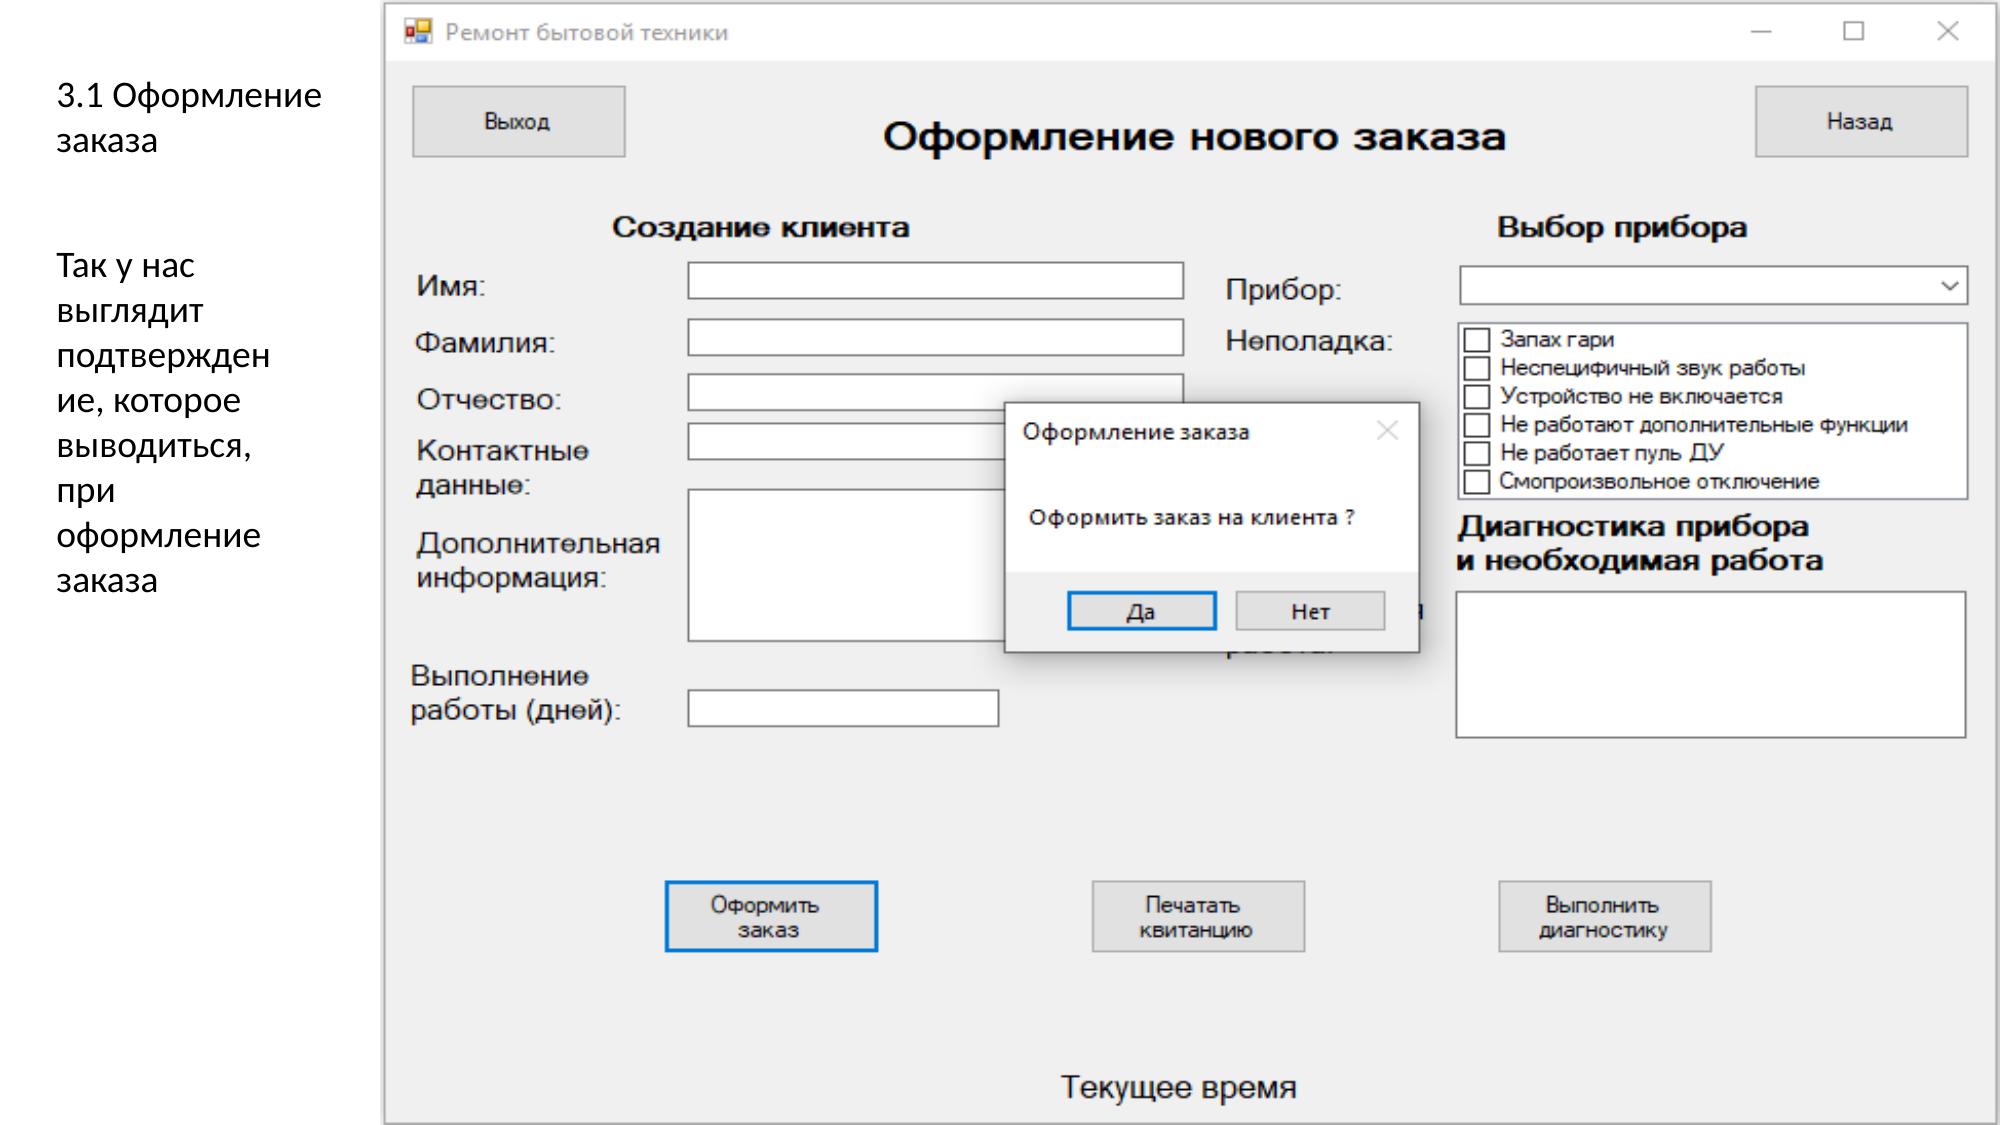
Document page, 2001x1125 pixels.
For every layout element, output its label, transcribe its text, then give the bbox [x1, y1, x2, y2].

text_box 3.1 Оформление заказа [41, 62, 357, 168]
picture [380, 0, 2000, 1125]
text_box Так у нас выглядит подтверждение, которое выводиться, при оформление заказа [41, 232, 296, 608]
